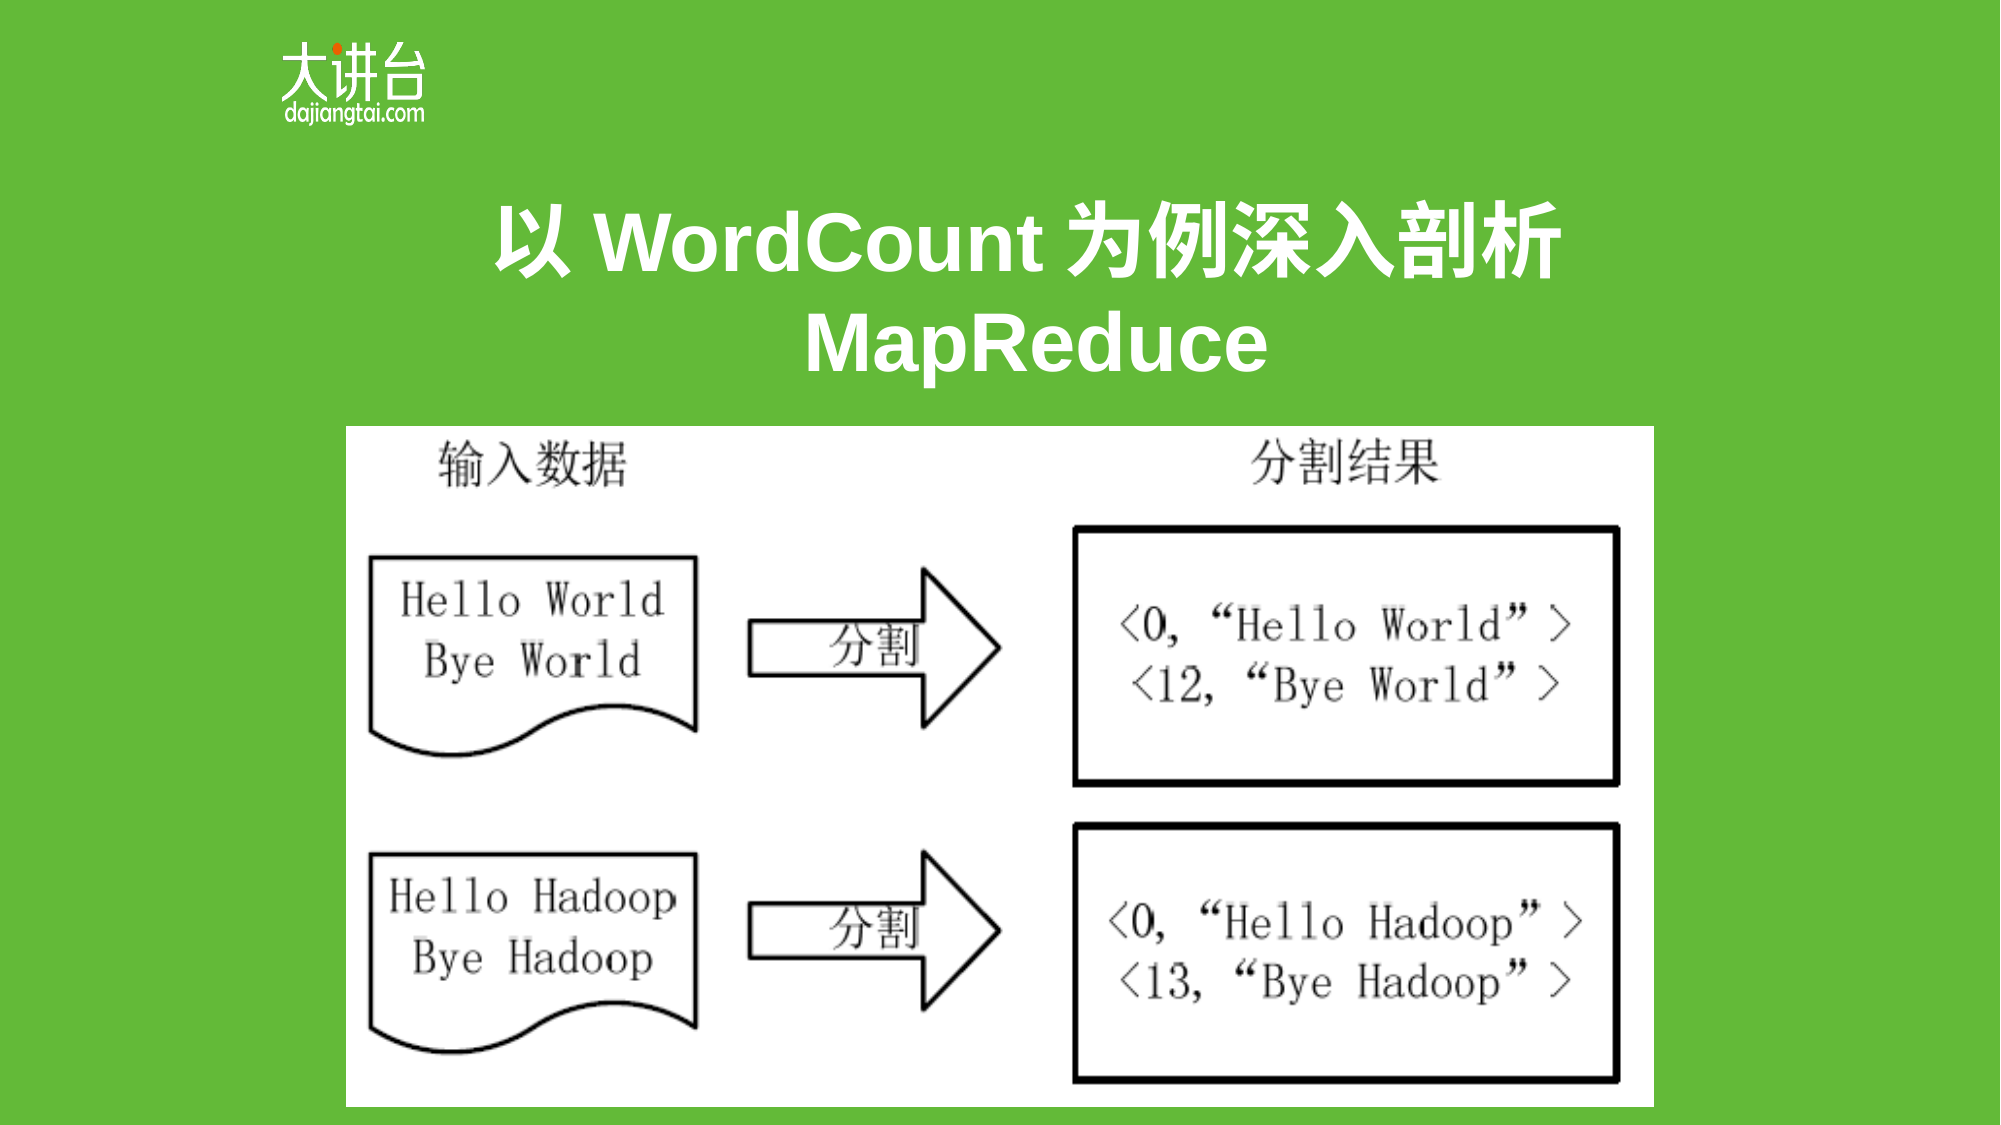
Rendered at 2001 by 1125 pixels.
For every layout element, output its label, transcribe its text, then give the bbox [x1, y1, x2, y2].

picture [282, 42, 425, 126]
picture [345, 426, 1655, 1107]
text_box 以WordCount为例深入剖析MapReduce [318, 180, 1755, 396]
